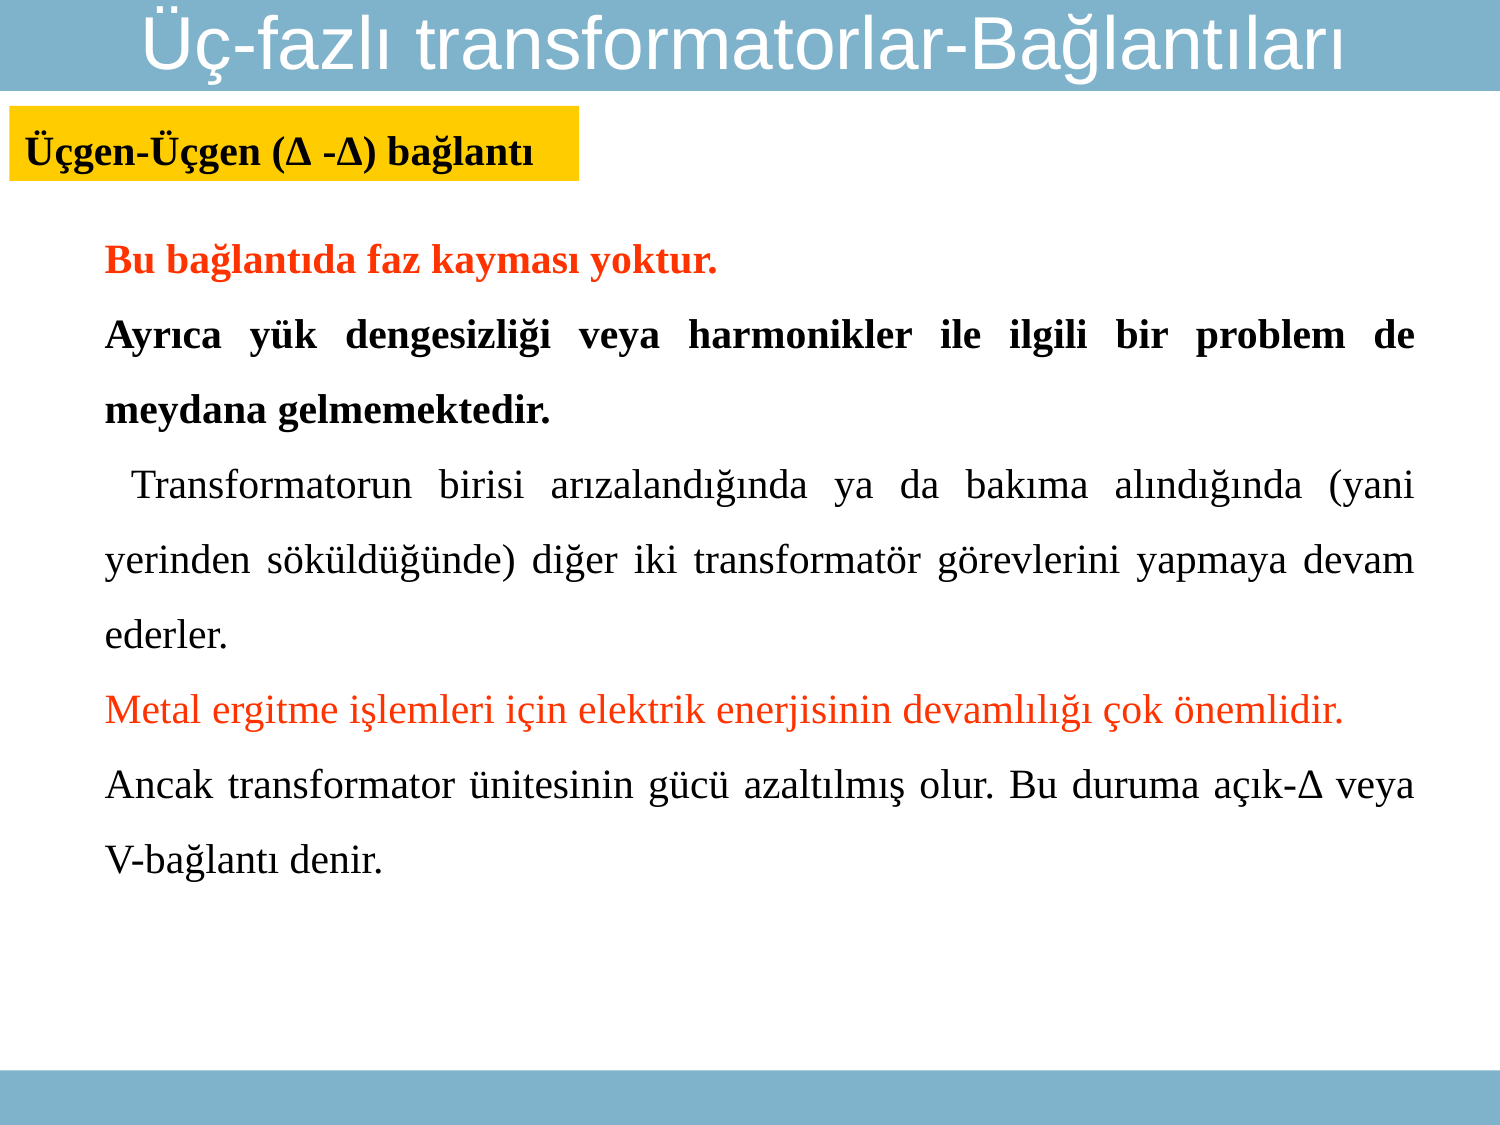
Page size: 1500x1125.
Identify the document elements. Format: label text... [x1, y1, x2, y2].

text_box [0, 0, 1500, 92]
text_box Bu bağlantıda faz kayması yoktur. Ayrıca yük dengesizliği veya harmonikler ile ilgili bir problem de meydana gelmemektedir. Transformatorun birisi arızalandığında ya da bakıma alındığında (yani yerinden söküldüğünde) diğer iki transformatör görevlerini yapmaya devam ederler. Metal ergitme işlemleri için elektrik enerjisinin devamlılığı çok önemlidir. Ancak transformator ünitesinin gücü azaltılmış olur. Bu duruma açık-Δ veya V-bağlantı denir. [46, 199, 1431, 890]
text_box Üçgen-Üçgen (Δ -Δ) bağlantı [11, 105, 580, 181]
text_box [0, 1070, 1500, 1125]
